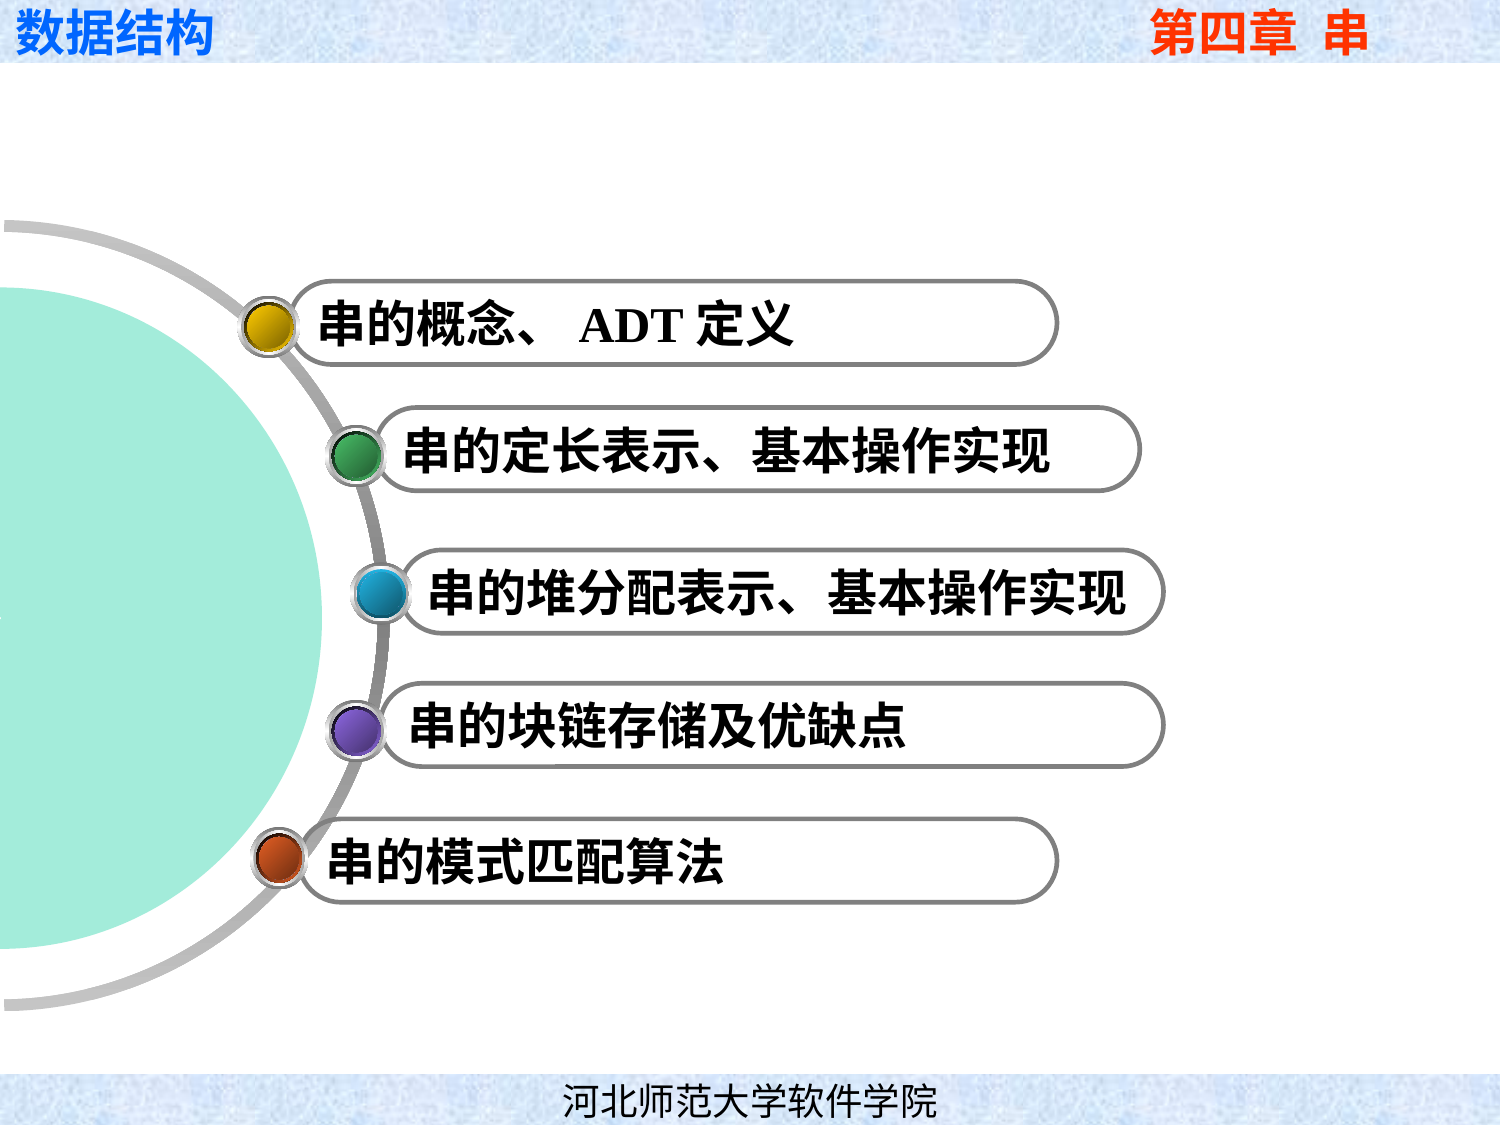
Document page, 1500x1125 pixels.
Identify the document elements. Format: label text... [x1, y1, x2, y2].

text_box 串的定长表示、基本操作实现 [384, 407, 1140, 491]
text_box [4, 219, 233, 314]
text_box [369, 633, 390, 698]
text_box 串的模式匹配算法 [312, 818, 1058, 903]
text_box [324, 424, 388, 488]
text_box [324, 699, 388, 763]
text_box [359, 496, 386, 560]
picture [0, 0, 1500, 63]
picture [0, 1074, 1500, 1125]
text_box [4, 898, 273, 1012]
text_box 串的堆分配表示、基本操作实现 [412, 549, 1164, 634]
text_box [0, 287, 322, 949]
text_box [287, 365, 341, 423]
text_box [349, 562, 413, 626]
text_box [249, 826, 309, 890]
text_box 串的概念、ADT定义 [300, 281, 1058, 365]
text_box [315, 771, 359, 826]
text_box 串的块链存储及优缺点 [388, 683, 1164, 767]
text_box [237, 295, 301, 359]
